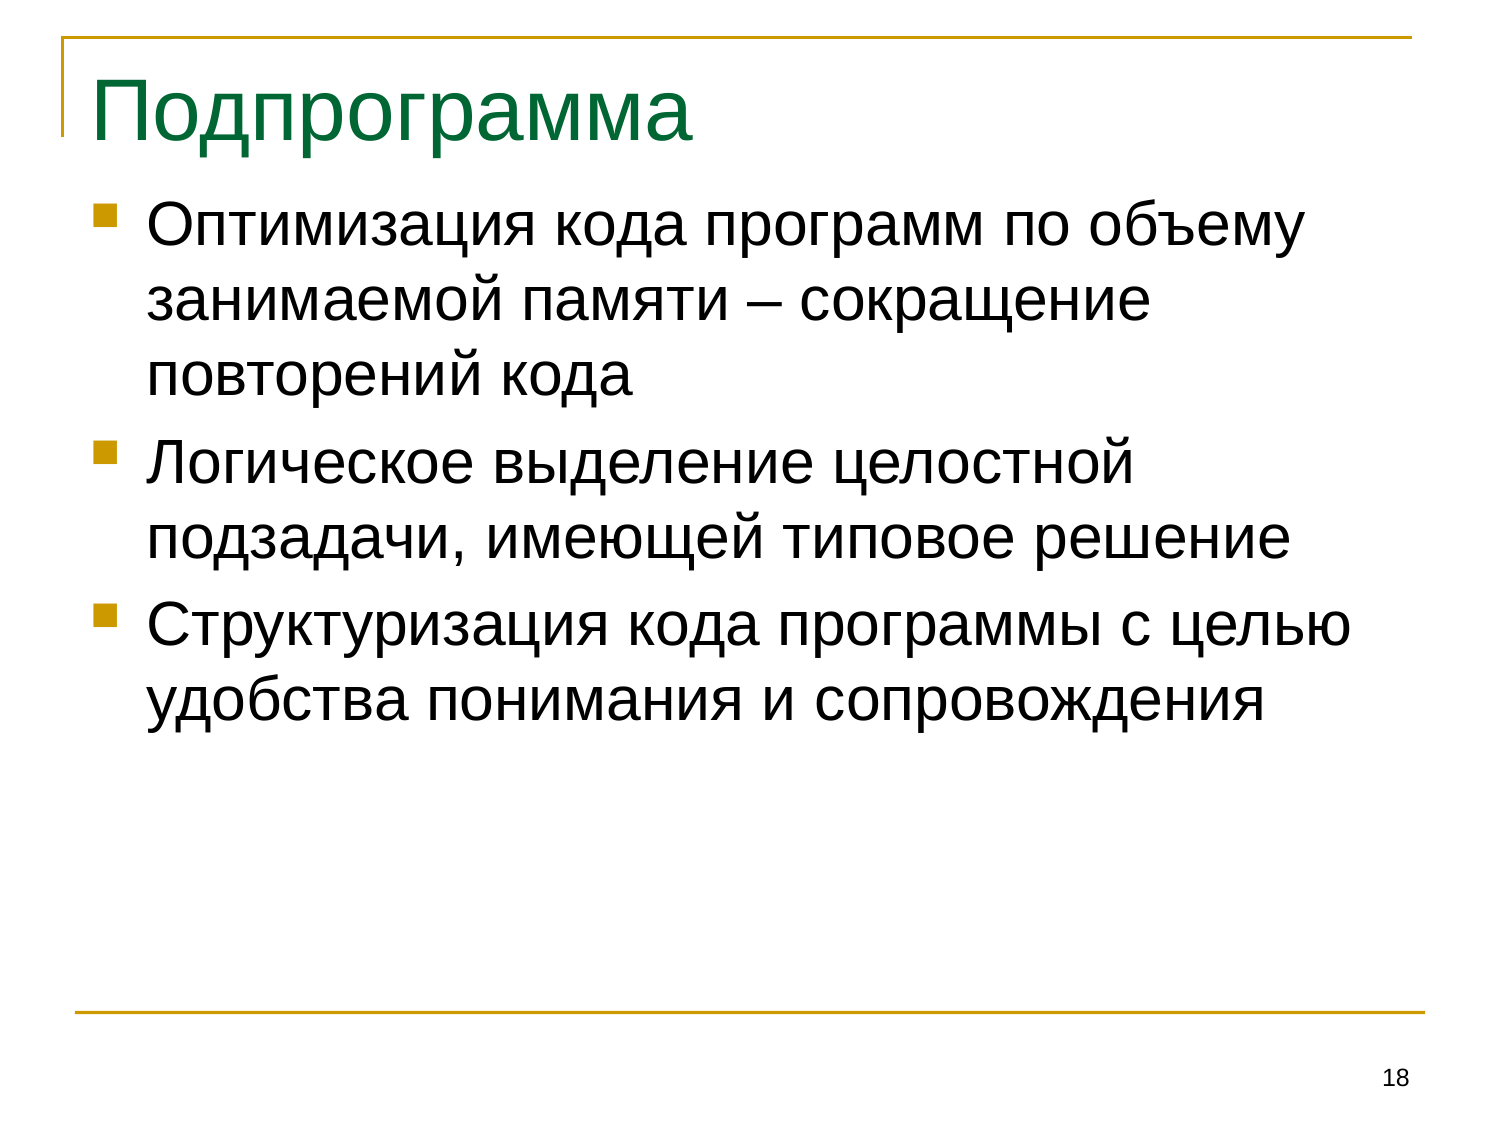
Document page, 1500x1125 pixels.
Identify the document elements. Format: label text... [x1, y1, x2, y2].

list Оптимизация кода программ по объему занимаемой памяти – сокращение повторений кода Логическое выделение целостной подзадачи, имеющей типовое решение Структуризация кода программы с целью удобства понимания и сопровождения [74, 175, 1426, 1006]
title Подпрограмма [74, 45, 1426, 175]
slide_number 18 [1074, 1023, 1426, 1100]
